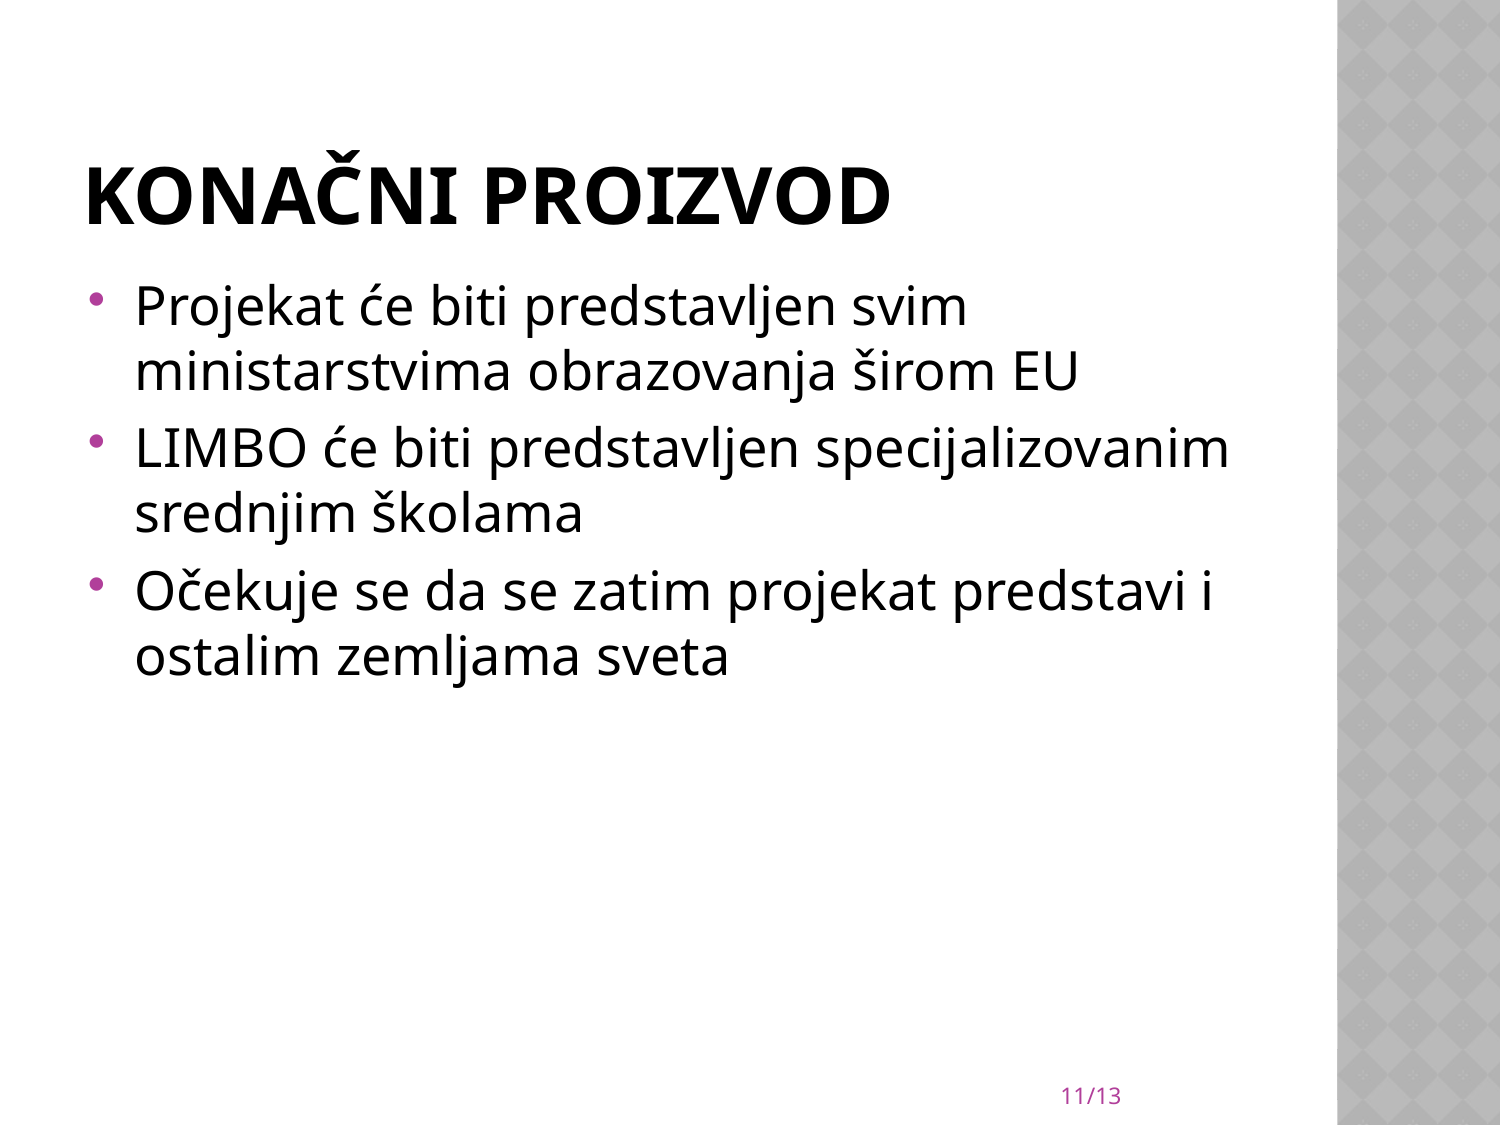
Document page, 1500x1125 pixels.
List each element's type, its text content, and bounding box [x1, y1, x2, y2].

title Konačni proizvod [75, 52, 1263, 240]
slide_number 11/13 [1025, 1075, 1122, 1113]
list Projekat će biti predstavljen svim ministarstvima obrazovanja širom EU LIMBO će biti predstavljen specijalizovanim srednjim školama Očekuje se da se zatim projekat predstavi i ostalim zemljama sveta [75, 264, 1263, 1059]
